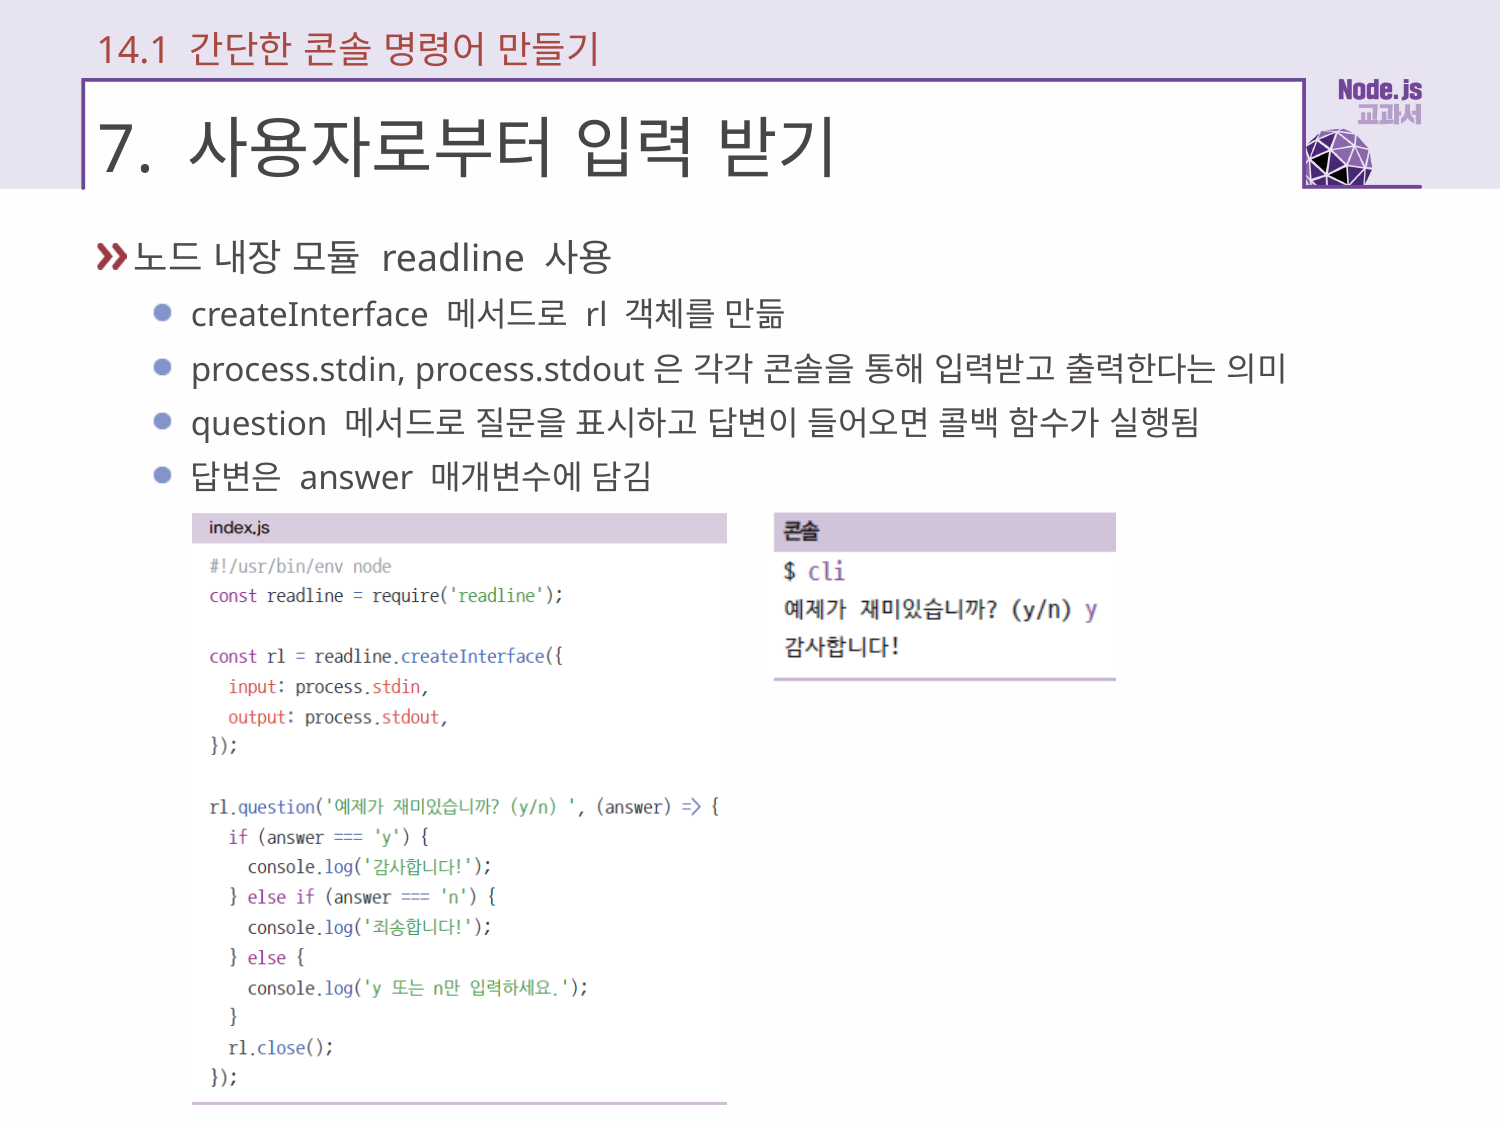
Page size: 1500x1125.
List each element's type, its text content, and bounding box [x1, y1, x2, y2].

text_box 14.1 간단한 콘솔 명령어 만들기 [81, 14, 807, 62]
title 7. 사용자로부터 입력 받기 [82, 61, 1413, 193]
list 노드 내장 모듈 readline 사용 createInterface 메서드로 rl 객체를 만듦 process.stdin, process.stdout은 각각 콘솔을 통해 입력받고 출력한다는 의미 question 메서드로 질문을 표시하고 답변이 들어오면 콜백 함수가 실행됨 답변은 answer 매개변수에 담김 [81, 222, 1412, 1037]
picture [0, 0, 1500, 1125]
